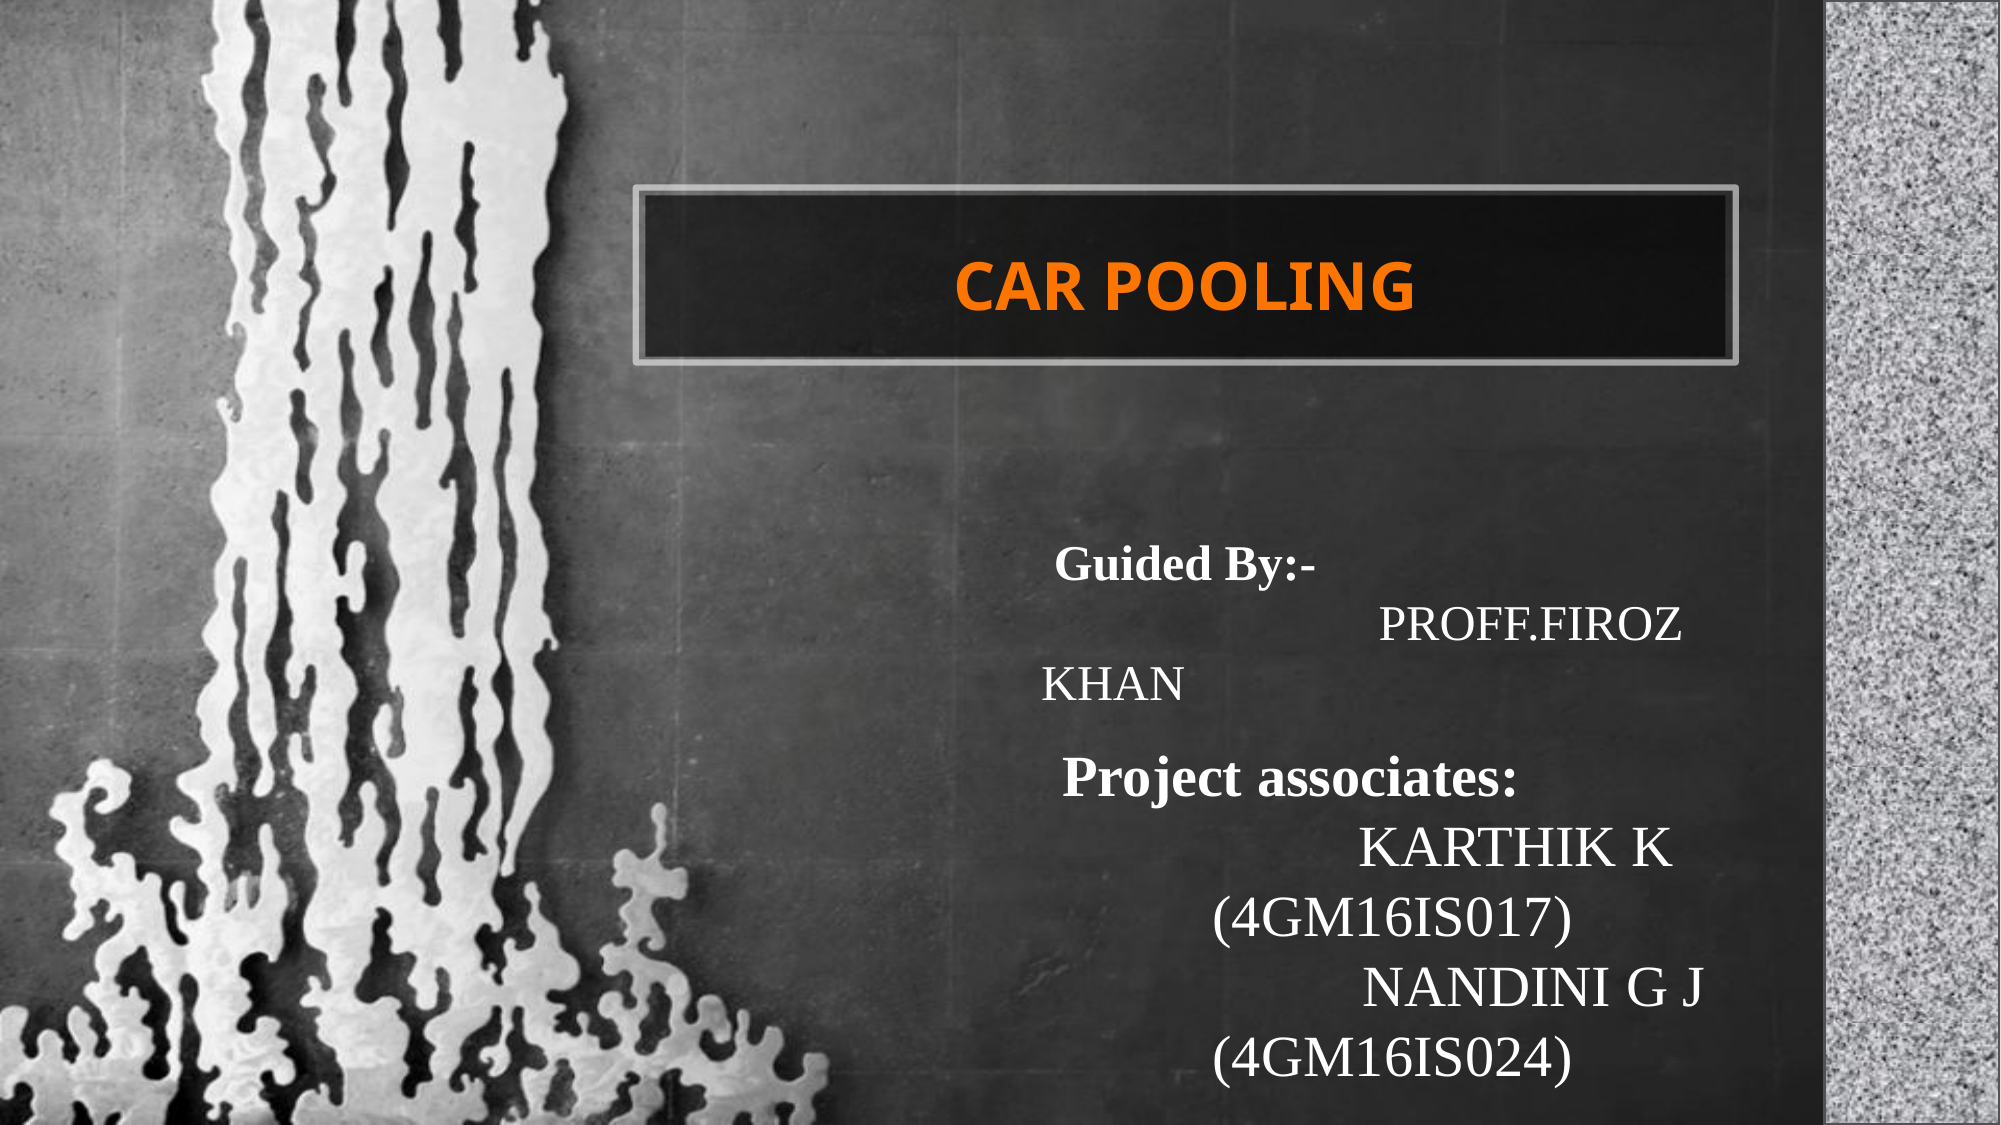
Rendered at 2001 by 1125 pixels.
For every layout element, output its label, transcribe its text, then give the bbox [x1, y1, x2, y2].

list CAR POOLING [642, 192, 1728, 360]
text_box [1823, 0, 2000, 1125]
text_box Project associates: KARTHIK K (4GM16IS017) NANDINI G J (4GM16IS024) [1047, 731, 1834, 1096]
text_box Guided By:- PROFF.FIROZ KHAN [1026, 403, 1812, 779]
picture [0, 0, 1823, 1125]
